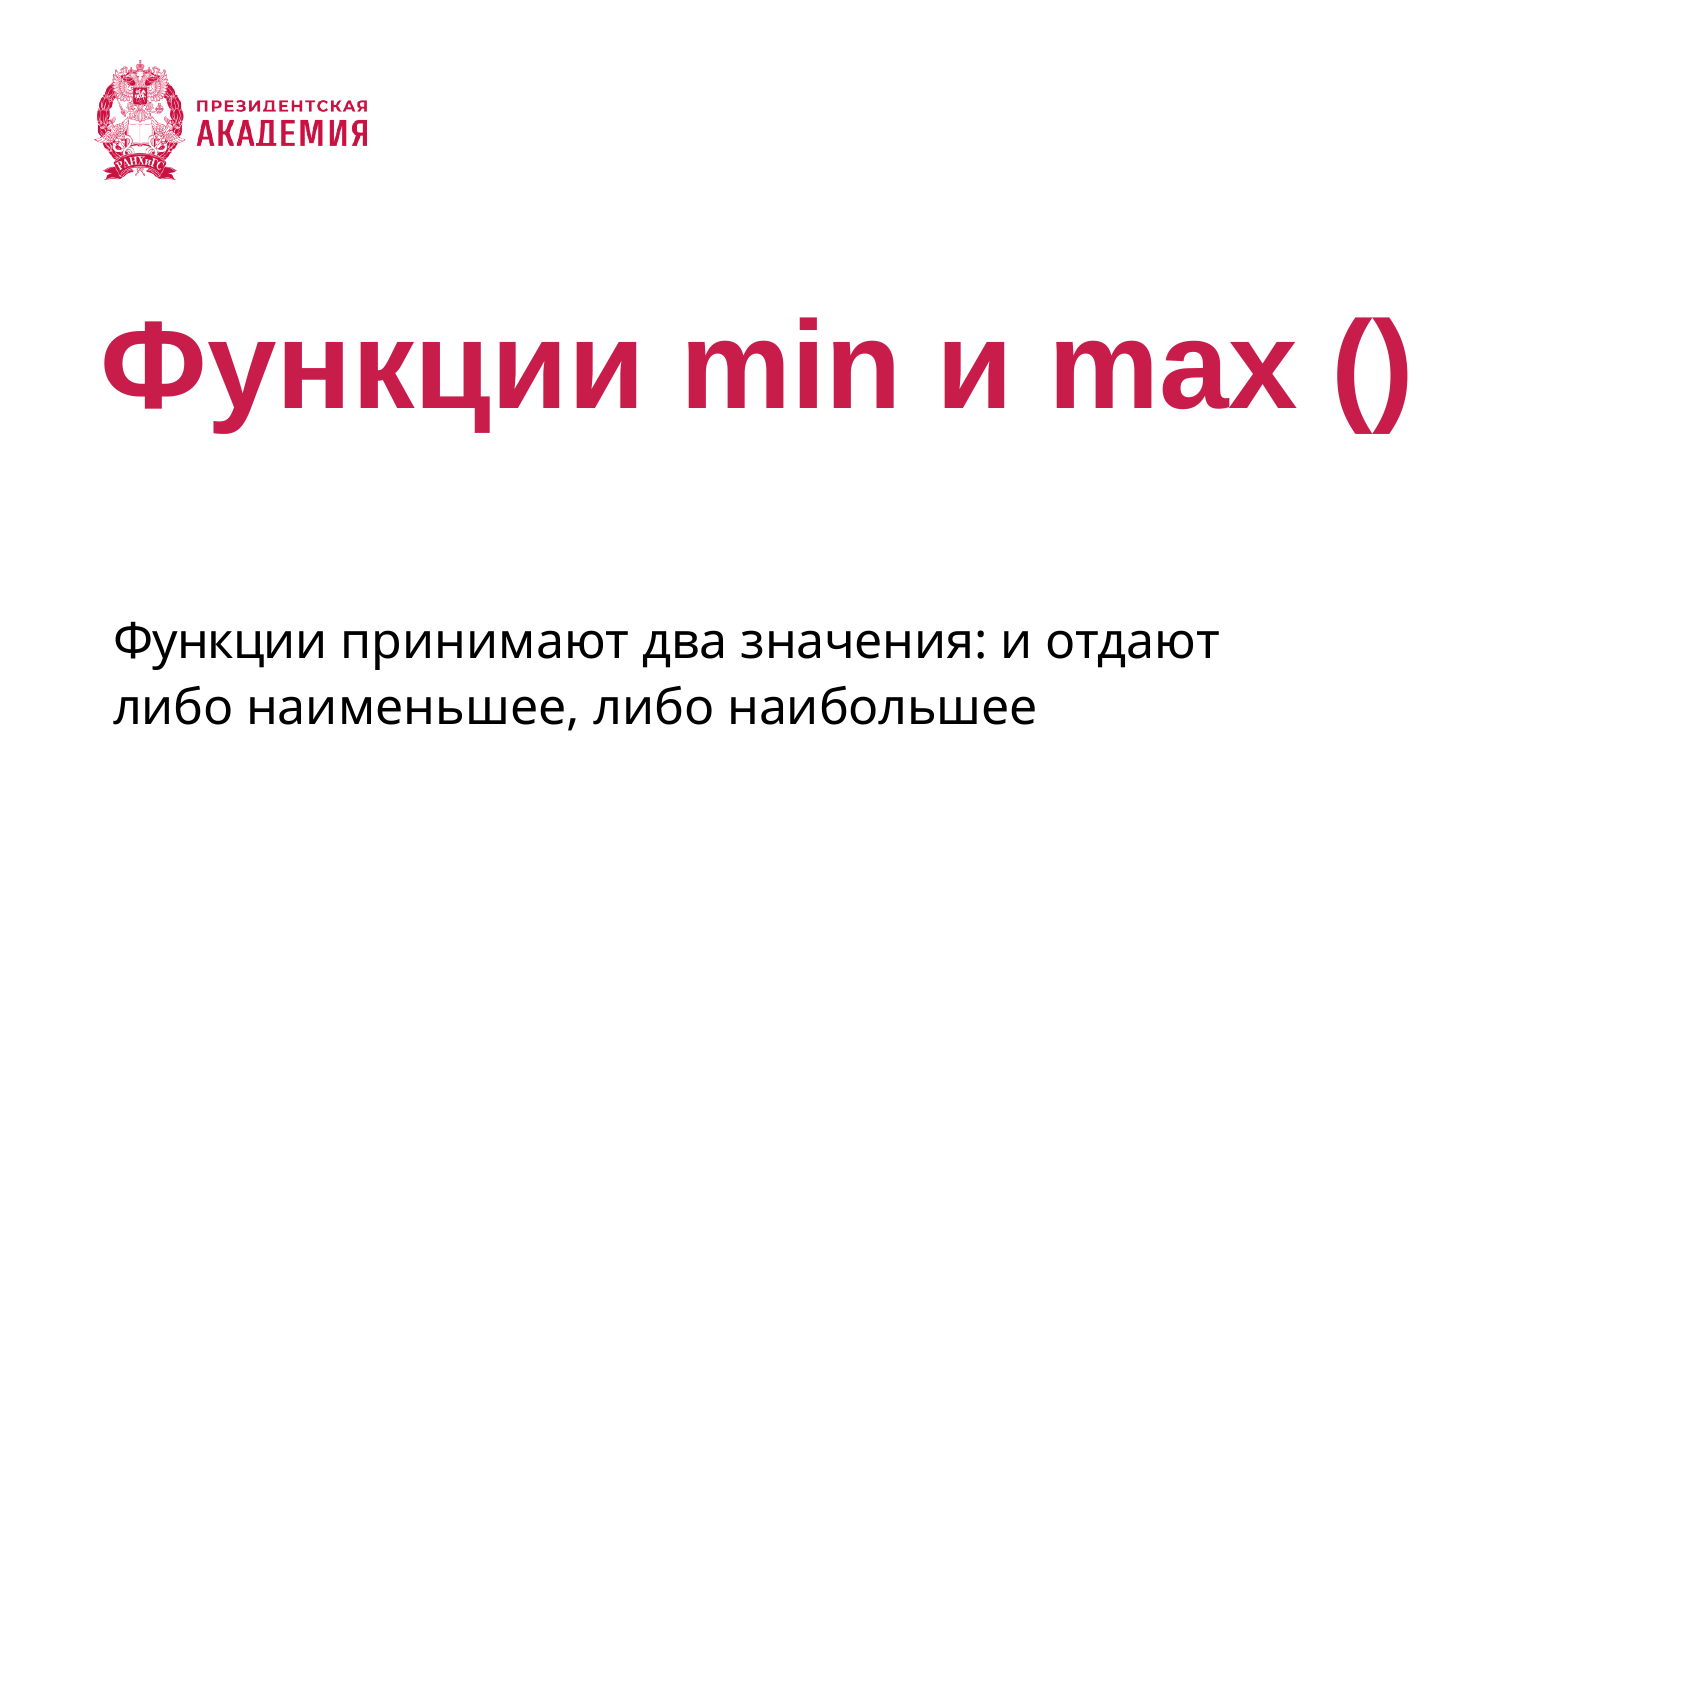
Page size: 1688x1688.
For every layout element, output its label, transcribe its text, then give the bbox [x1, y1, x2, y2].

text_box Функции min и max () [98, 279, 1582, 434]
picture [93, 60, 367, 181]
text_box Функции принимают два значения: и отдают либо наименьшее, либо наибольшее [111, 600, 1279, 735]
